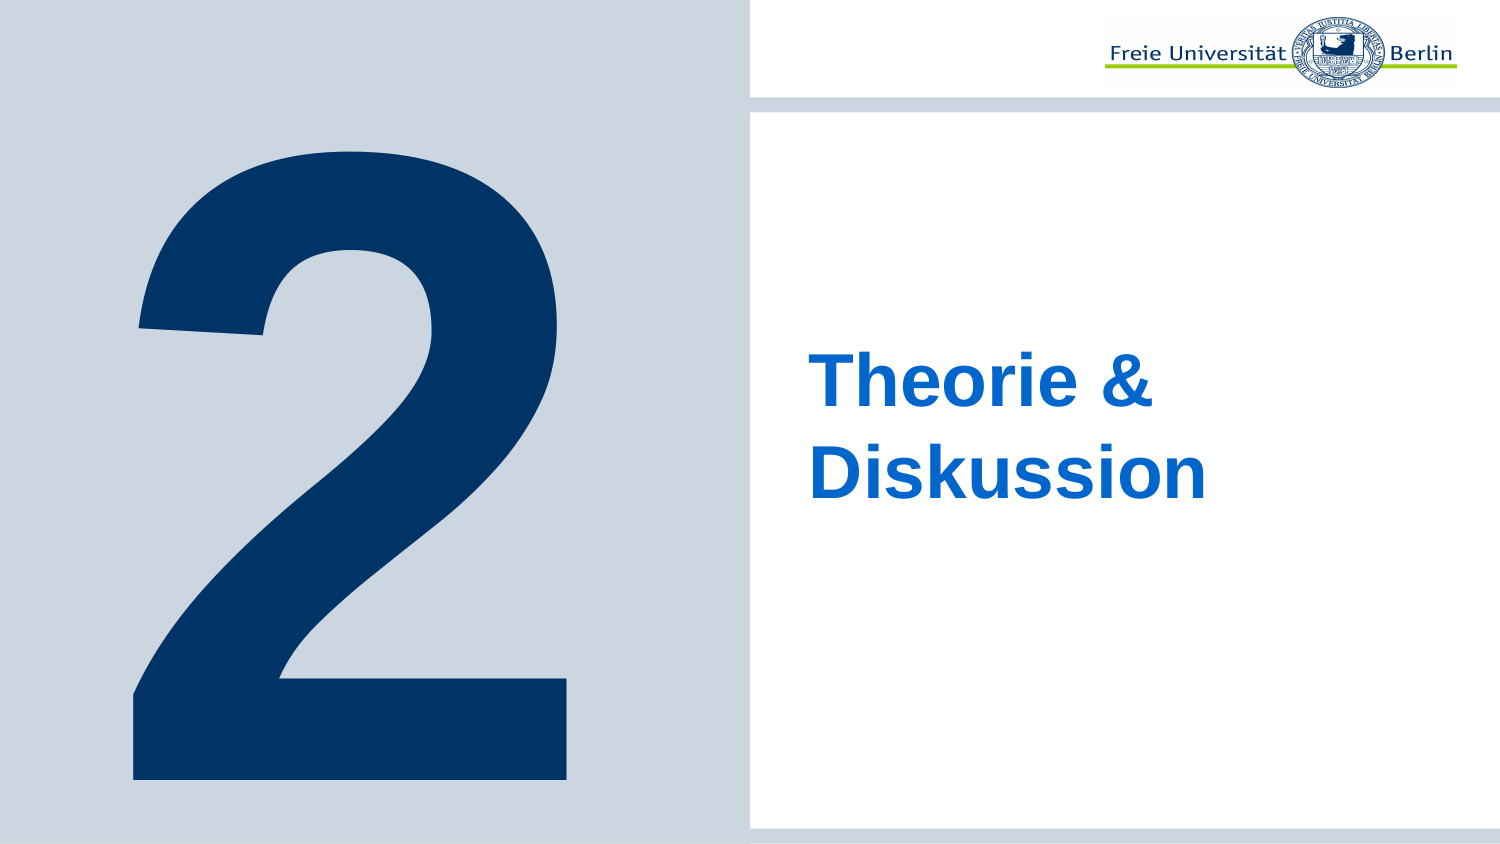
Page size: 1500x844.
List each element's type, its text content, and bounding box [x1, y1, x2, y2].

title 2 [43, 0, 537, 515]
picture [1105, 17, 1457, 88]
subtitle Theorie & Diskussion [749, 342, 1439, 501]
